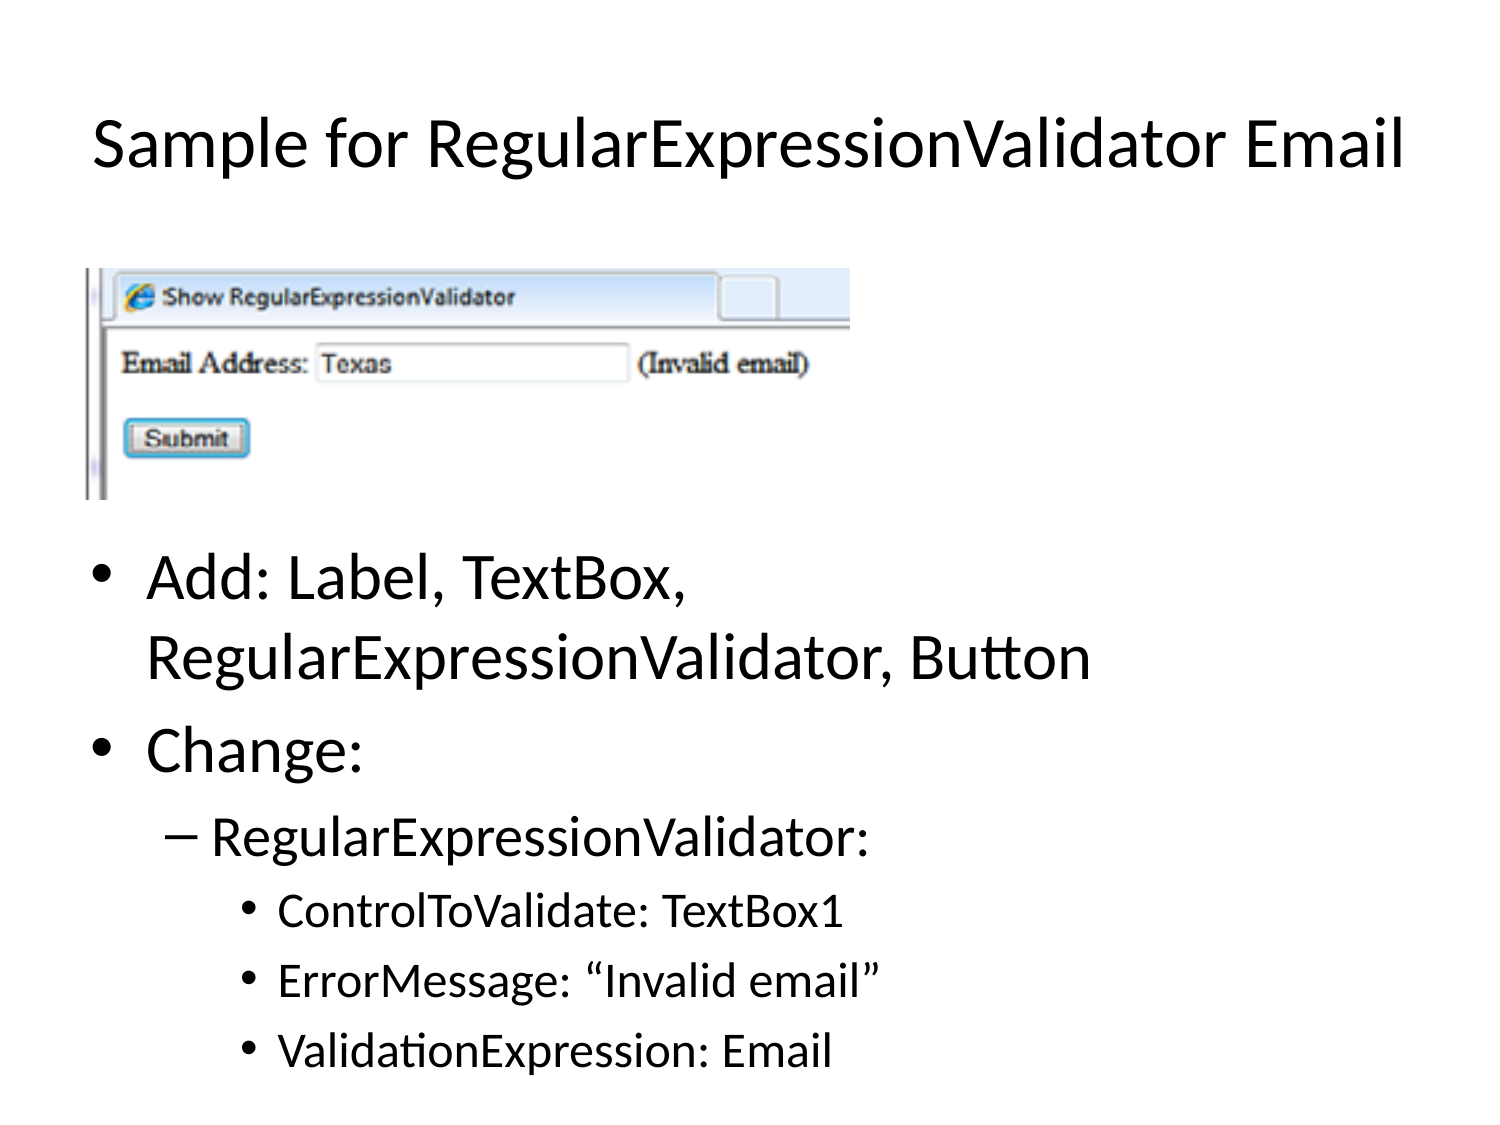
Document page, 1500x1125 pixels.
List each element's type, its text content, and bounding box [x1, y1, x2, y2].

title Sample for RegularExpressionValidator Email [75, 45, 1425, 233]
list Add: Label, TextBox, RegularExpressionValidator, Button Change: RegularExpressionValidator: ControlToValidate: TextBox1 ErrorMessage: “Invalid email” ValidationExpression: Email [75, 525, 1425, 1100]
picture [74, 268, 851, 501]
